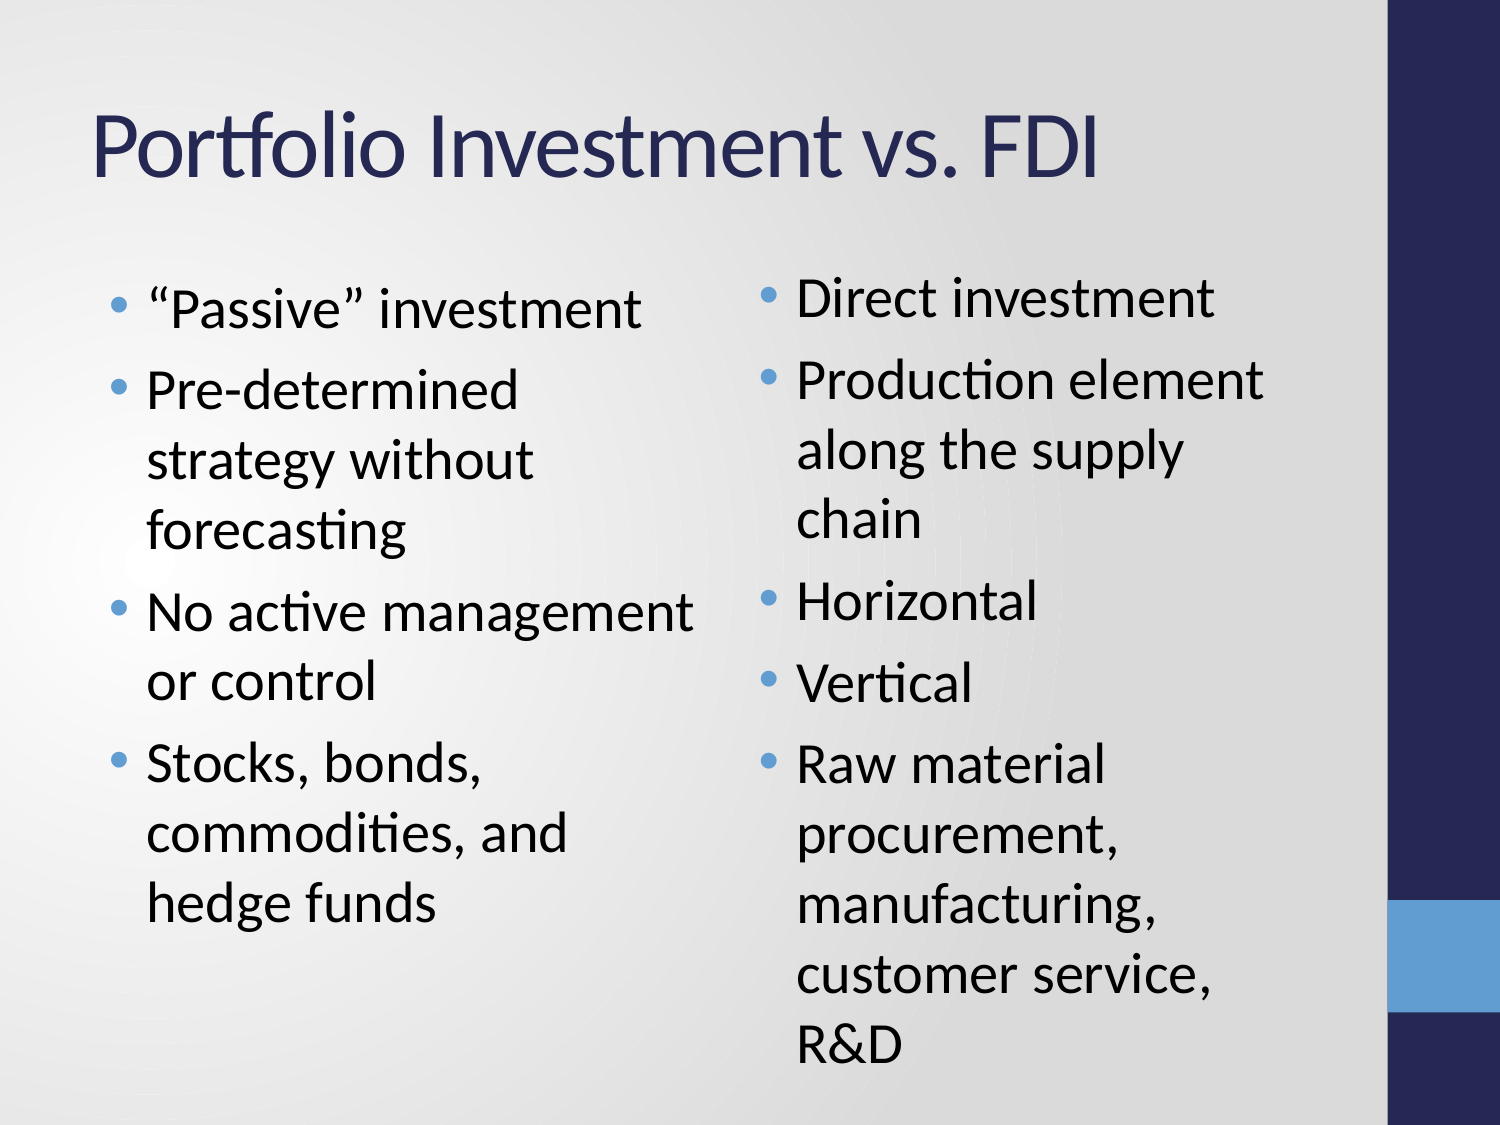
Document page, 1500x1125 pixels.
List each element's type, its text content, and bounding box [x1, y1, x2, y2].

list Direct investment Production element along the supply chain Horizontal Vertical Raw material procurement, manufacturing, customer service, R&D [725, 251, 1325, 1108]
list “Passive” investment Pre-determined strategy without forecasting No active management or control Stocks, bonds, commodities, and hedge funds [75, 262, 725, 1108]
title Portfolio Investment vs. FDI [75, 45, 1325, 233]
